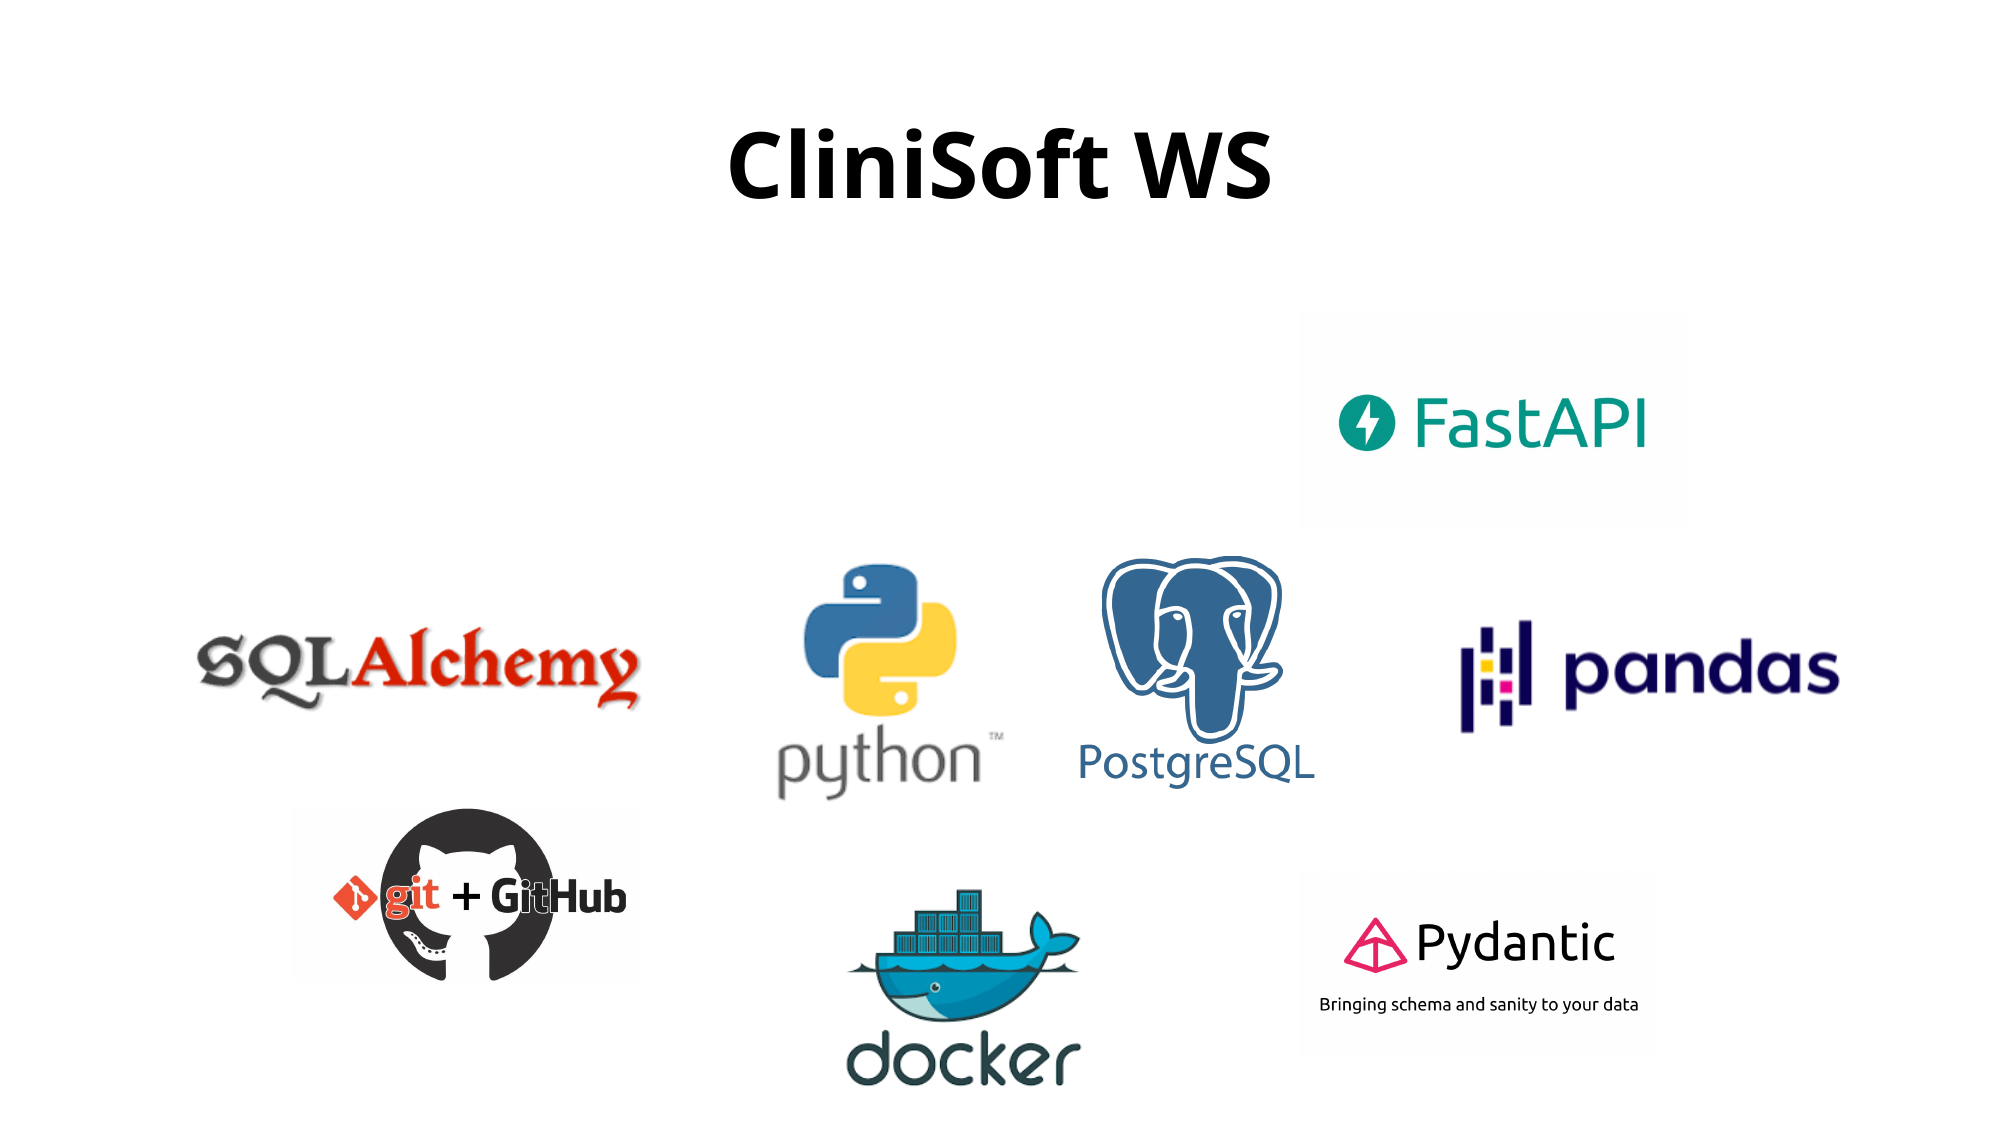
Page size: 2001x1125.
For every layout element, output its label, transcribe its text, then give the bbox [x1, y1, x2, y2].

picture [1300, 311, 1688, 529]
picture [1448, 590, 1867, 768]
picture [183, 619, 653, 719]
picture [784, 887, 1144, 1089]
picture [1300, 869, 1658, 1058]
picture [292, 806, 643, 983]
title CliniSoft WS [137, 59, 1863, 278]
picture [661, 544, 1320, 807]
